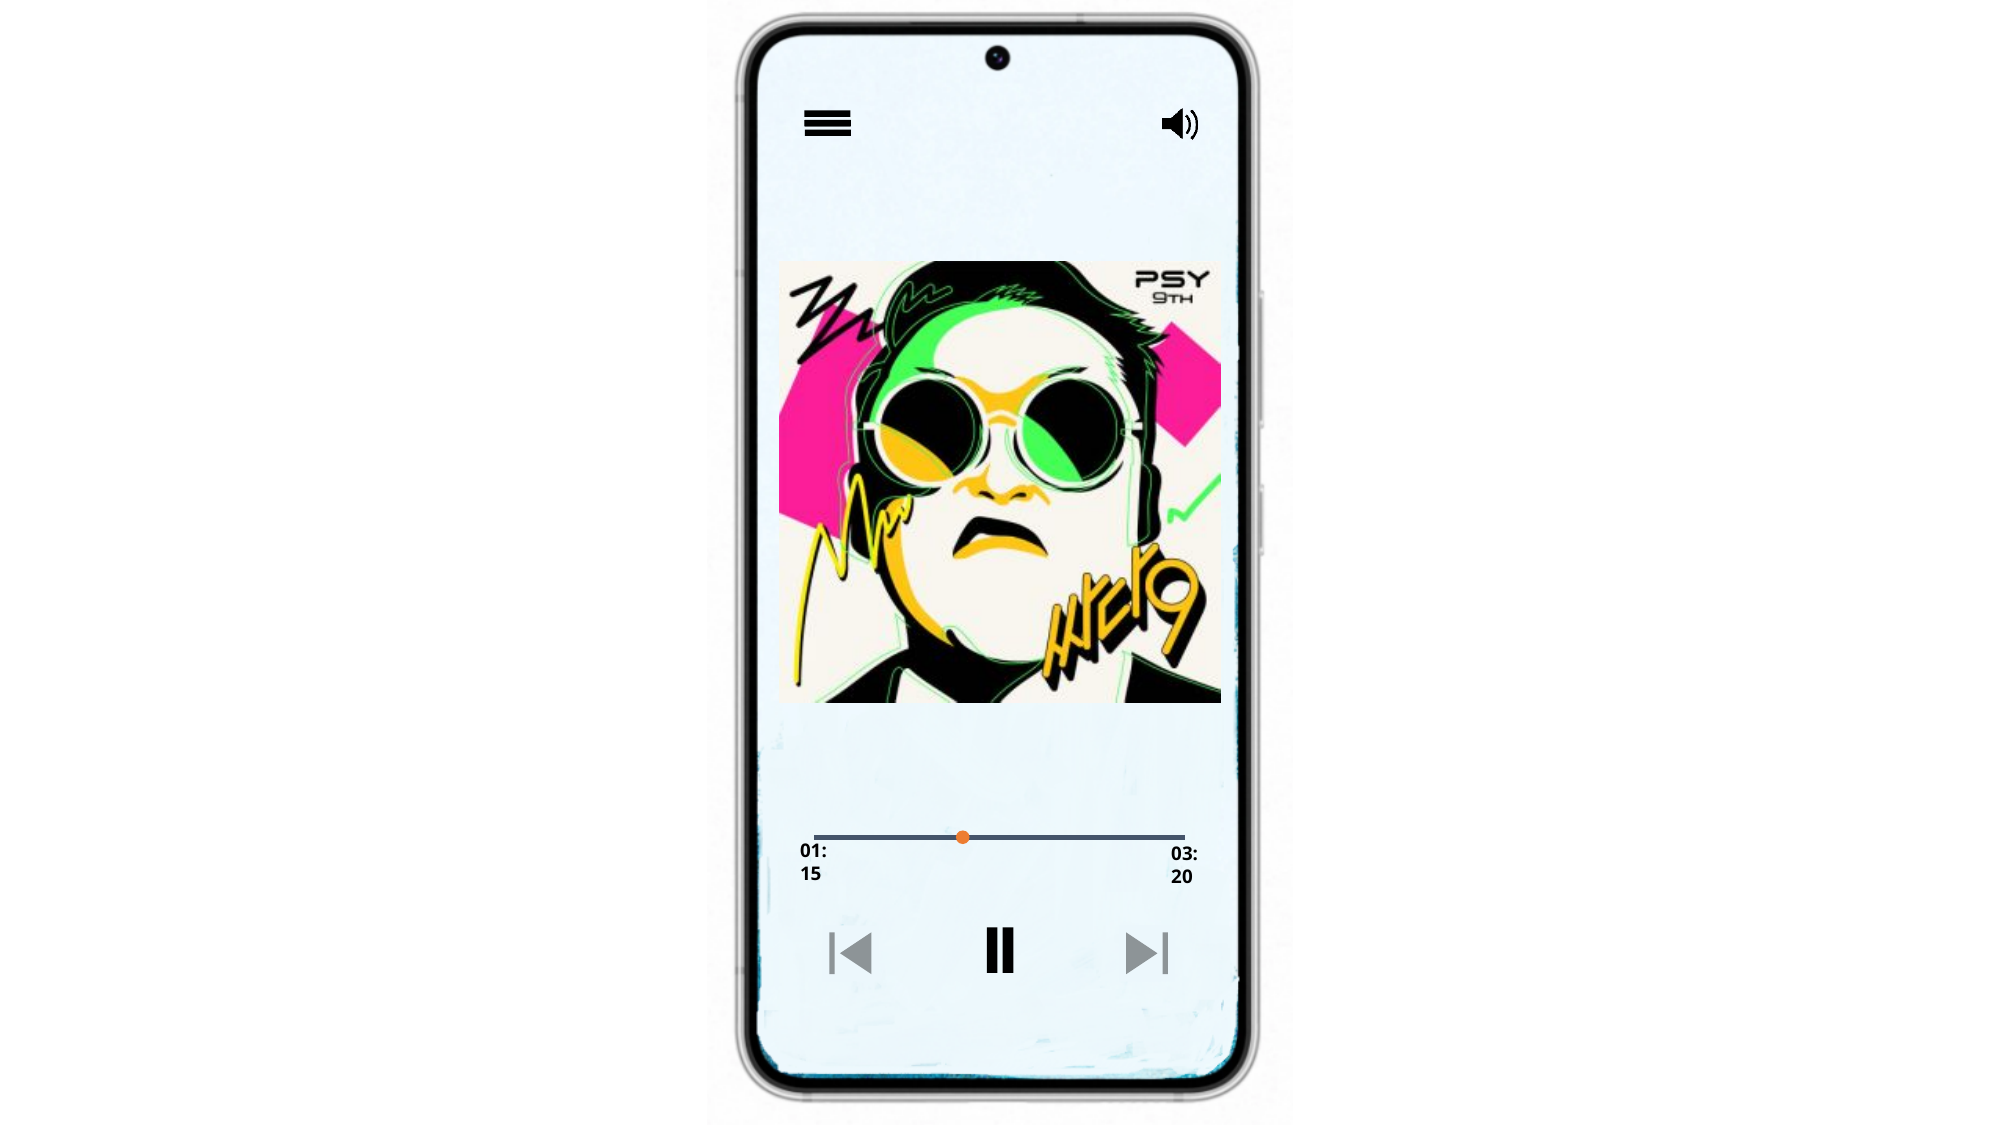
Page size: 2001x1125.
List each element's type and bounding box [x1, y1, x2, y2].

picture [706, 0, 1293, 1125]
